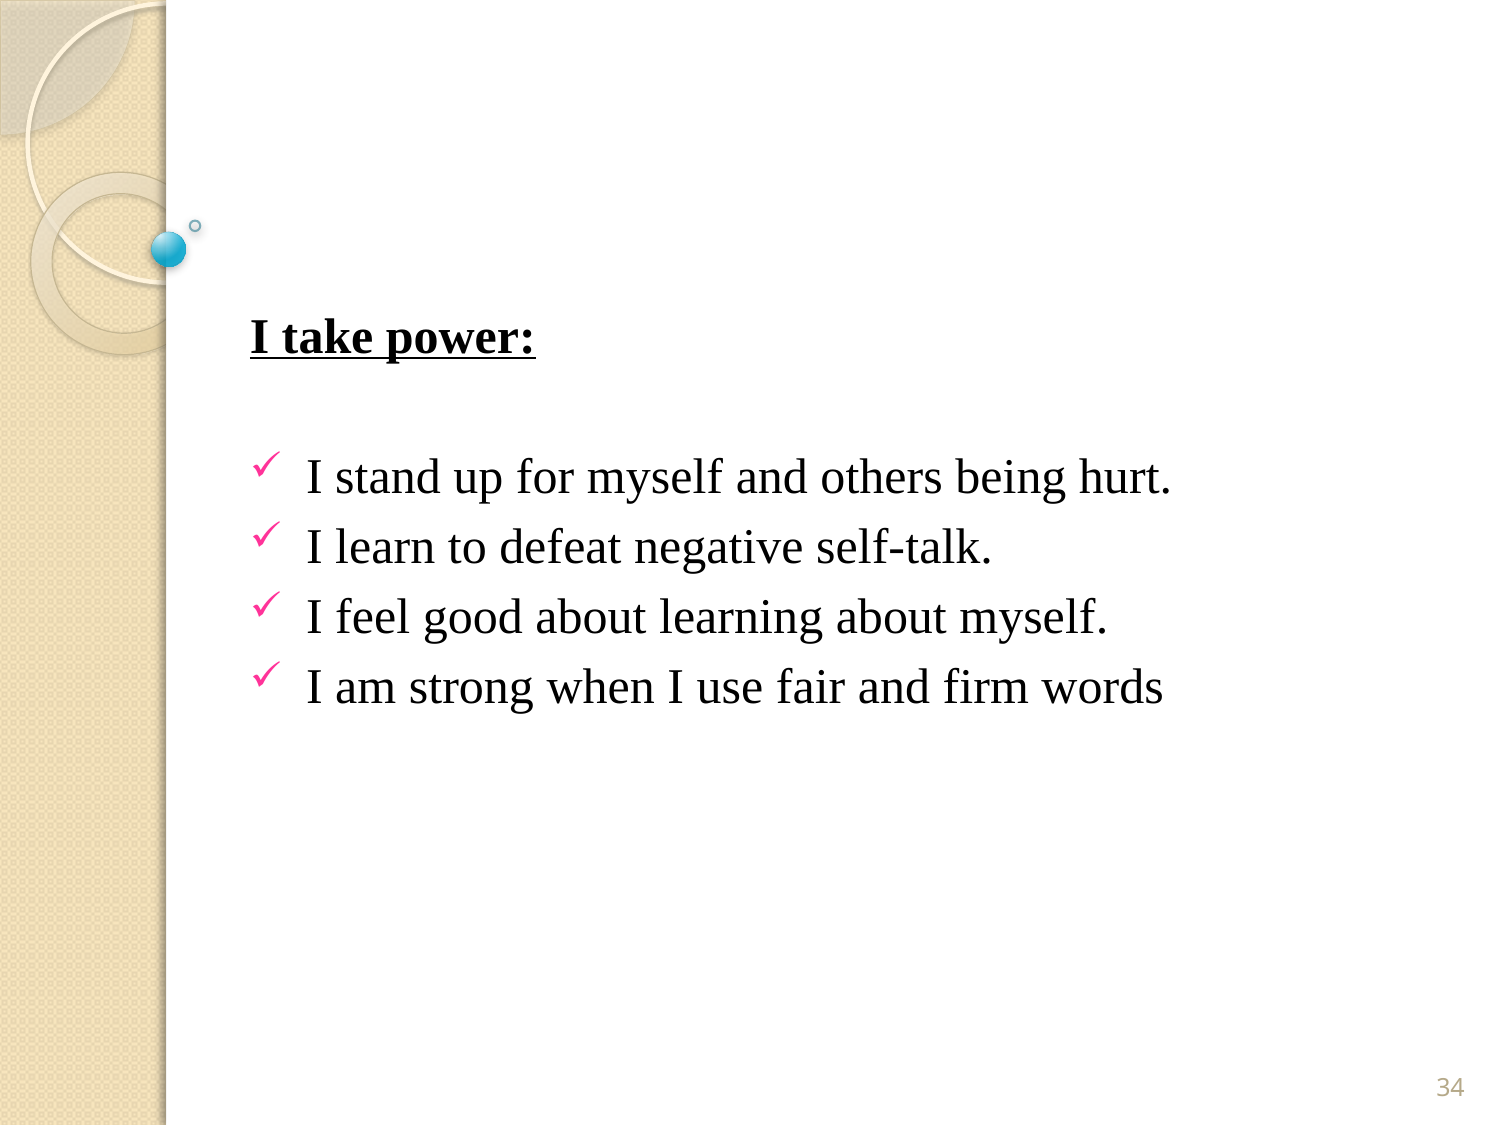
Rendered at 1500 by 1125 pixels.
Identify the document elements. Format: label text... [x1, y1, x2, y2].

subtitle I take power: I stand up for myself and others being hurt. I learn to defeat negative self-talk. I feel good about learning about myself. I am strong when I use fair and firm words [234, 303, 1450, 763]
slide_number 34 [1413, 1034, 1488, 1113]
